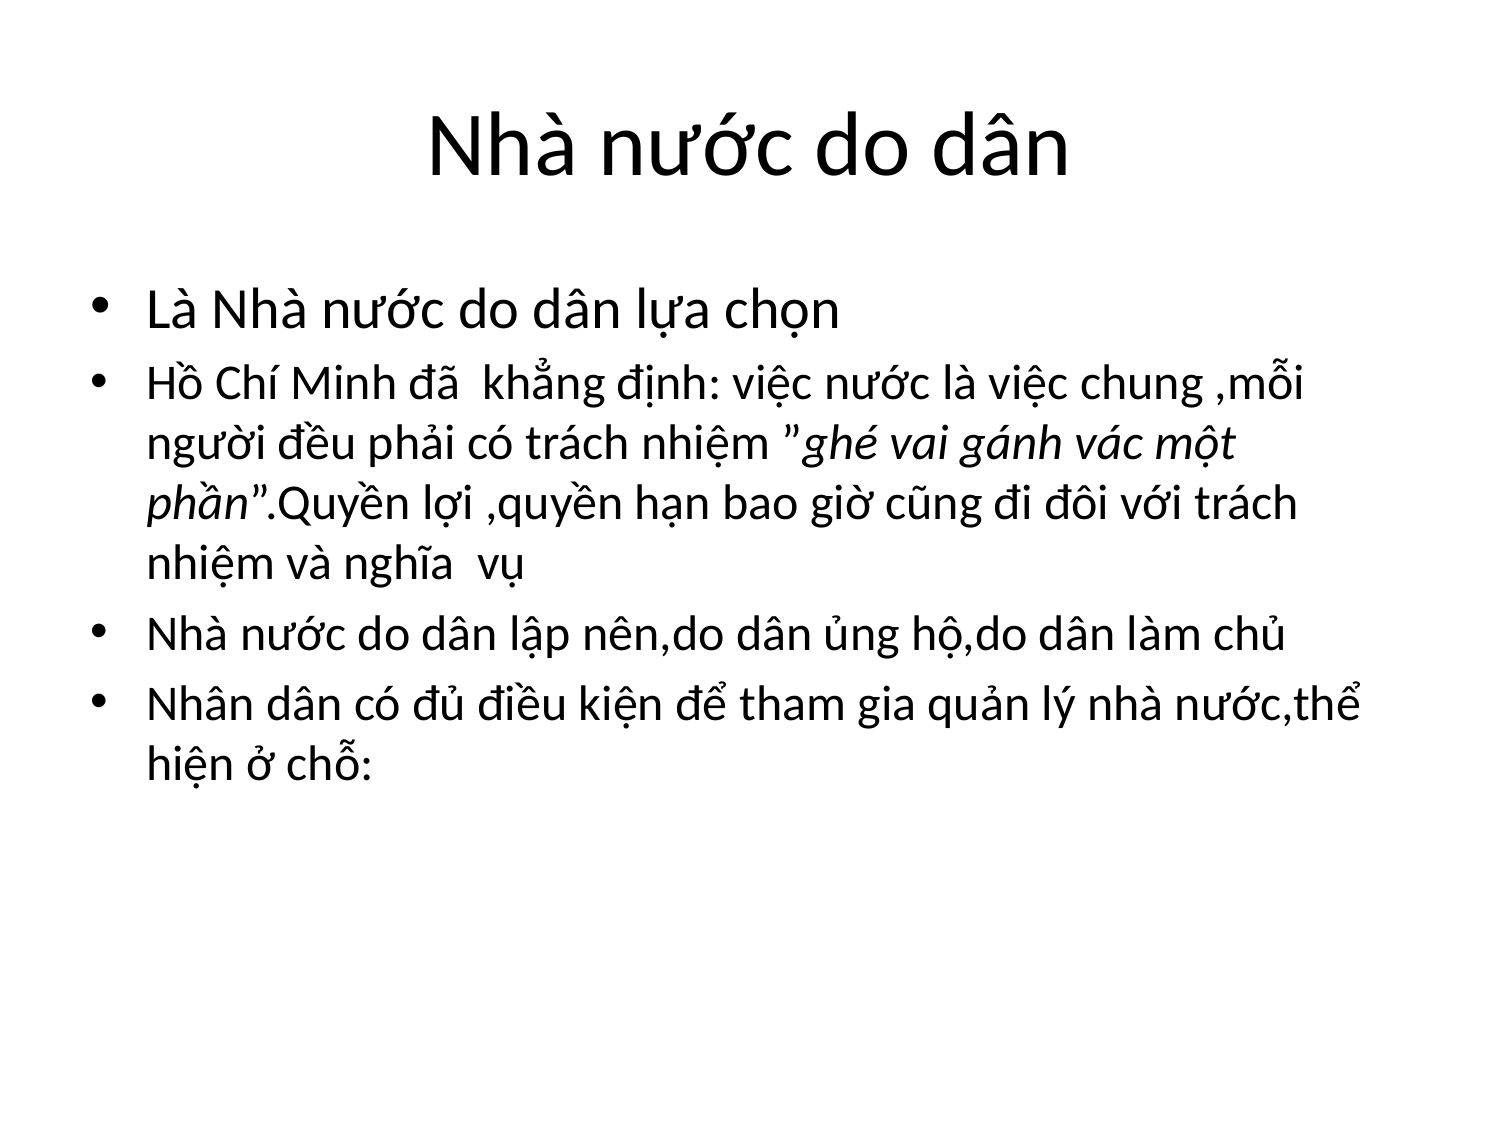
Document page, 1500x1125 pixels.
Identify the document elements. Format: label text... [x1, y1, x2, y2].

title Nhà nước do dân [75, 45, 1425, 233]
list Là Nhà nước do dân lựa chọn Hồ Chí Minh đã khẳng định: việc nước là việc chung ,mỗi người đều phải có trách nhiệm ”ghé vai gánh vác một phần”.Quyền lợi ,quyền hạn bao giờ cũng đi đôi với trách nhiệm và nghĩa vụ Nhà nước do dân lập nên,do dân ủng hộ,do dân làm chủ Nhân dân có đủ điều kiện để tham gia quản lý nhà nước,thể hiện ở chỗ: [75, 262, 1425, 1005]
